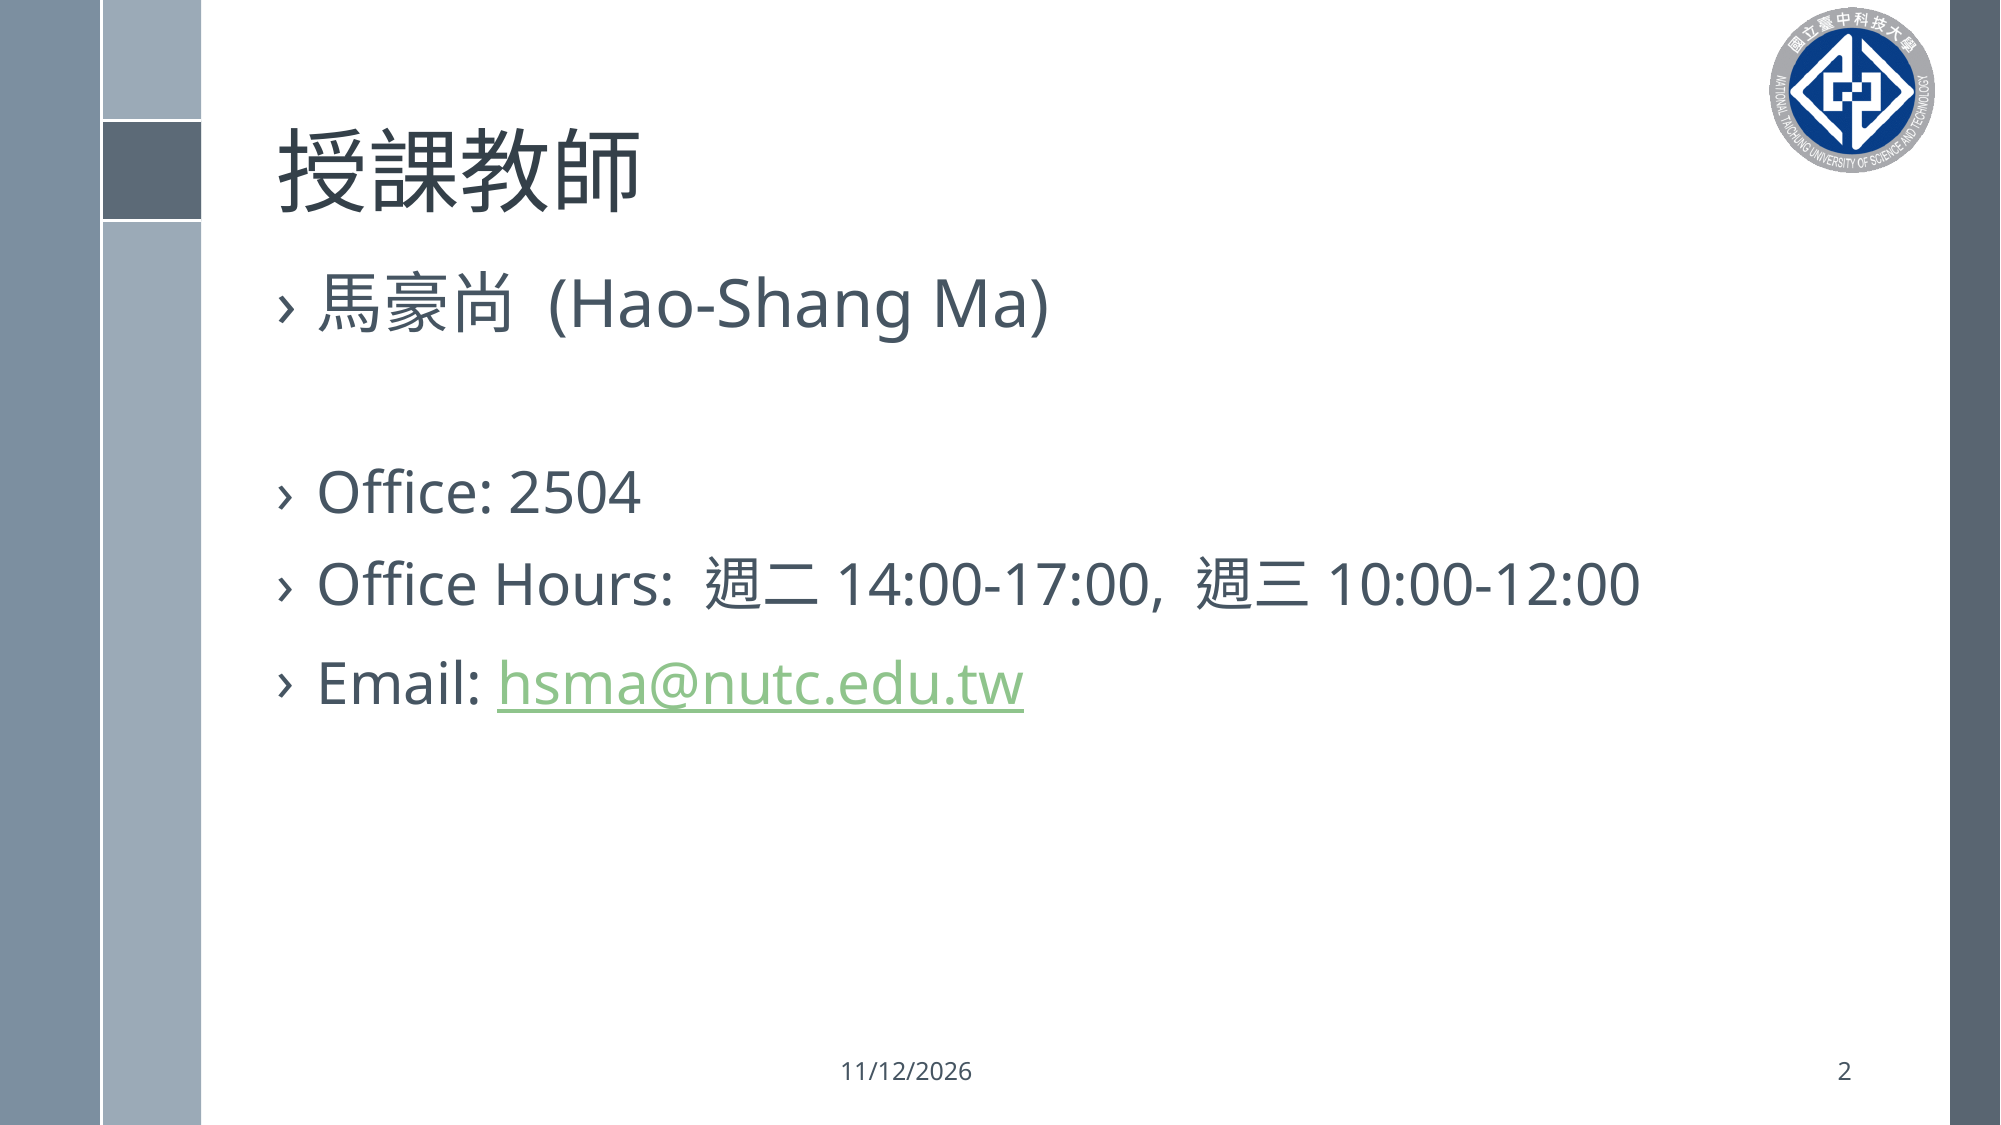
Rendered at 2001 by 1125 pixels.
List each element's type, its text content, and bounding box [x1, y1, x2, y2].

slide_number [824, 1042, 1050, 1103]
slide_number 2 [1766, 1042, 1867, 1103]
picture [1769, 7, 1935, 173]
list 馬豪尚 (Hao-Shang Ma) Office: 2504 Office Hours: 週二14:00-17:00, 週三10:00-12:00 Email: hsma@nutc.edu.tw [261, 262, 1867, 1013]
title 授課教師 [261, 29, 1867, 233]
